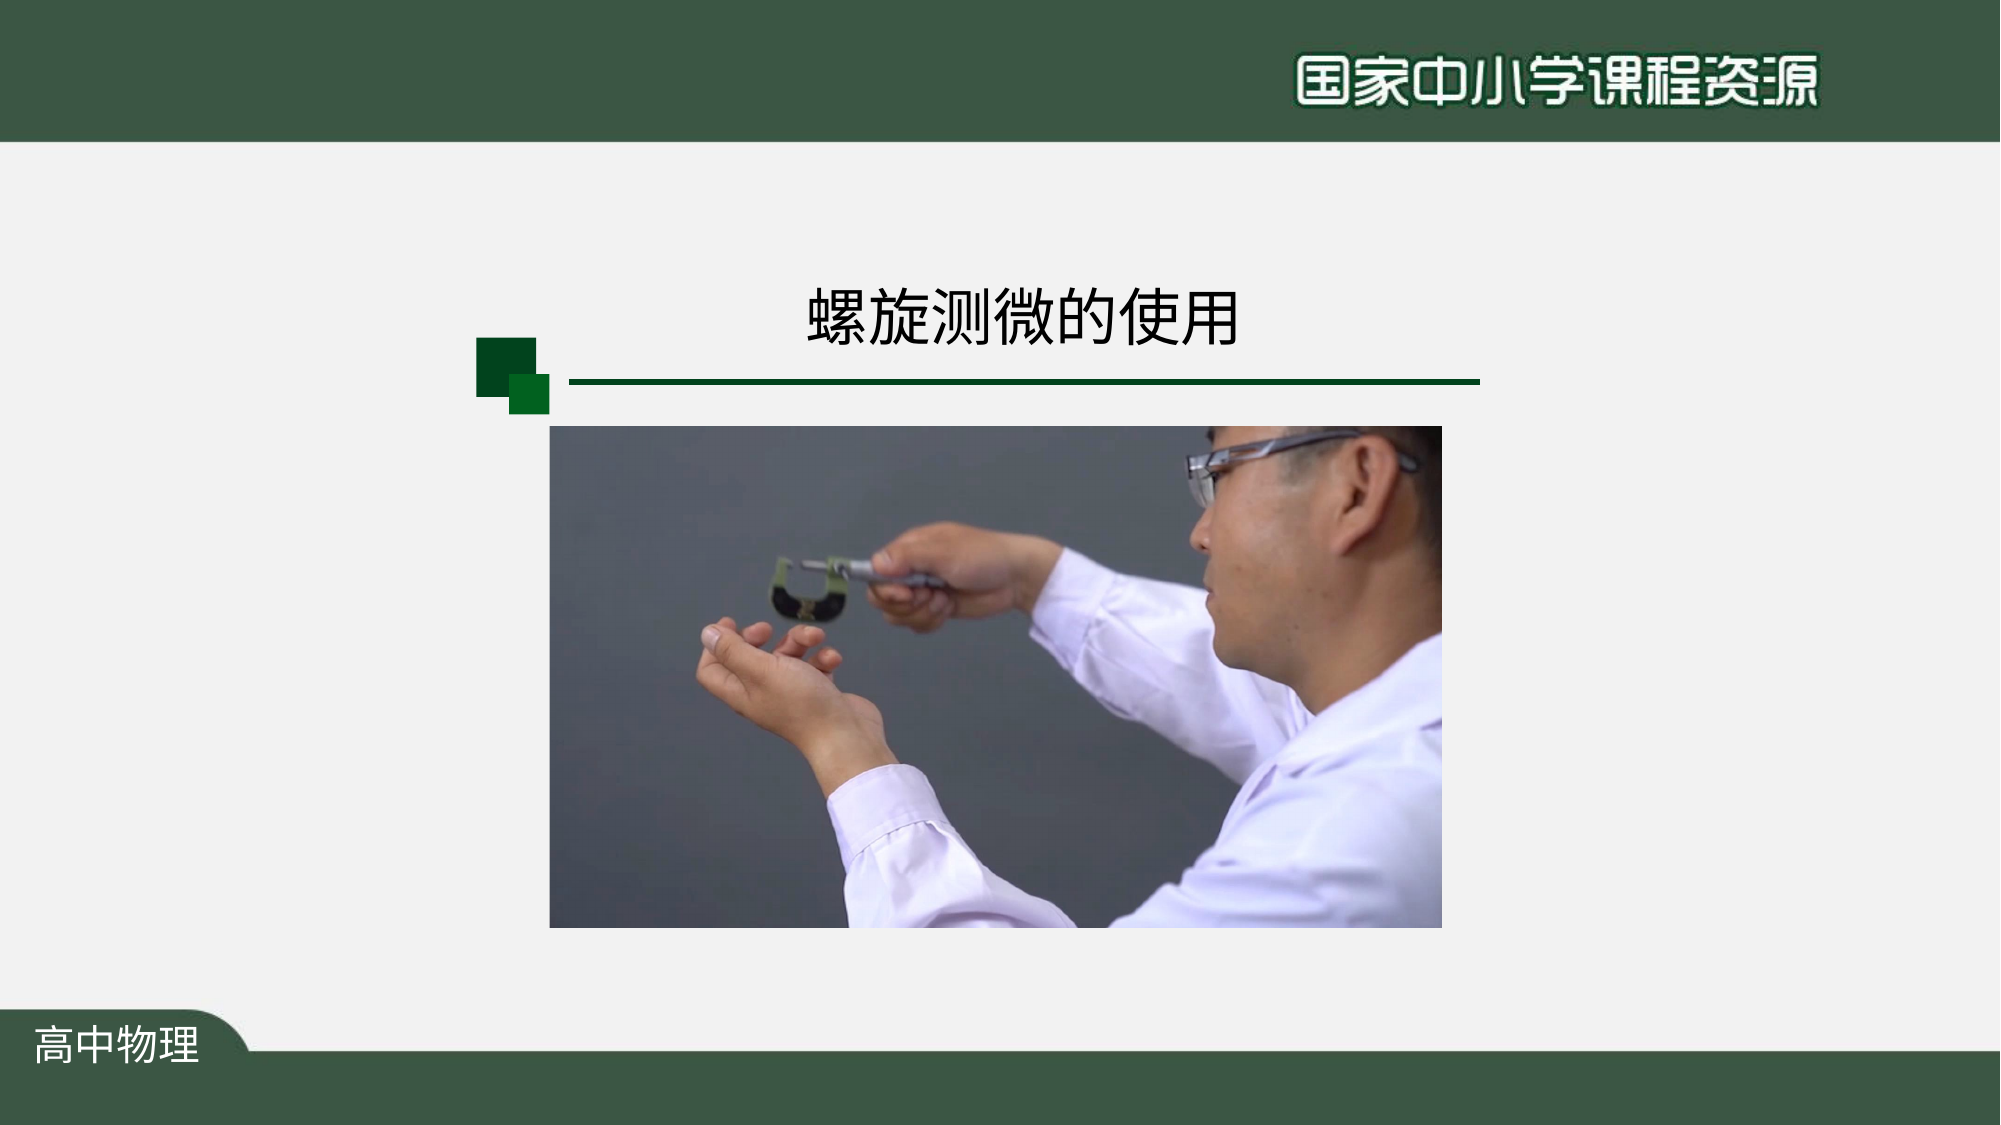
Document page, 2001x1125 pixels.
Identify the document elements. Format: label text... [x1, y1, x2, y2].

footer 高中物理 [31, 1013, 202, 1125]
text_box [549, 426, 1442, 928]
text_box [509, 374, 550, 415]
picture [0, 0, 2000, 1125]
text_box [476, 337, 537, 397]
title 螺旋测微的使用 [803, 276, 1246, 426]
